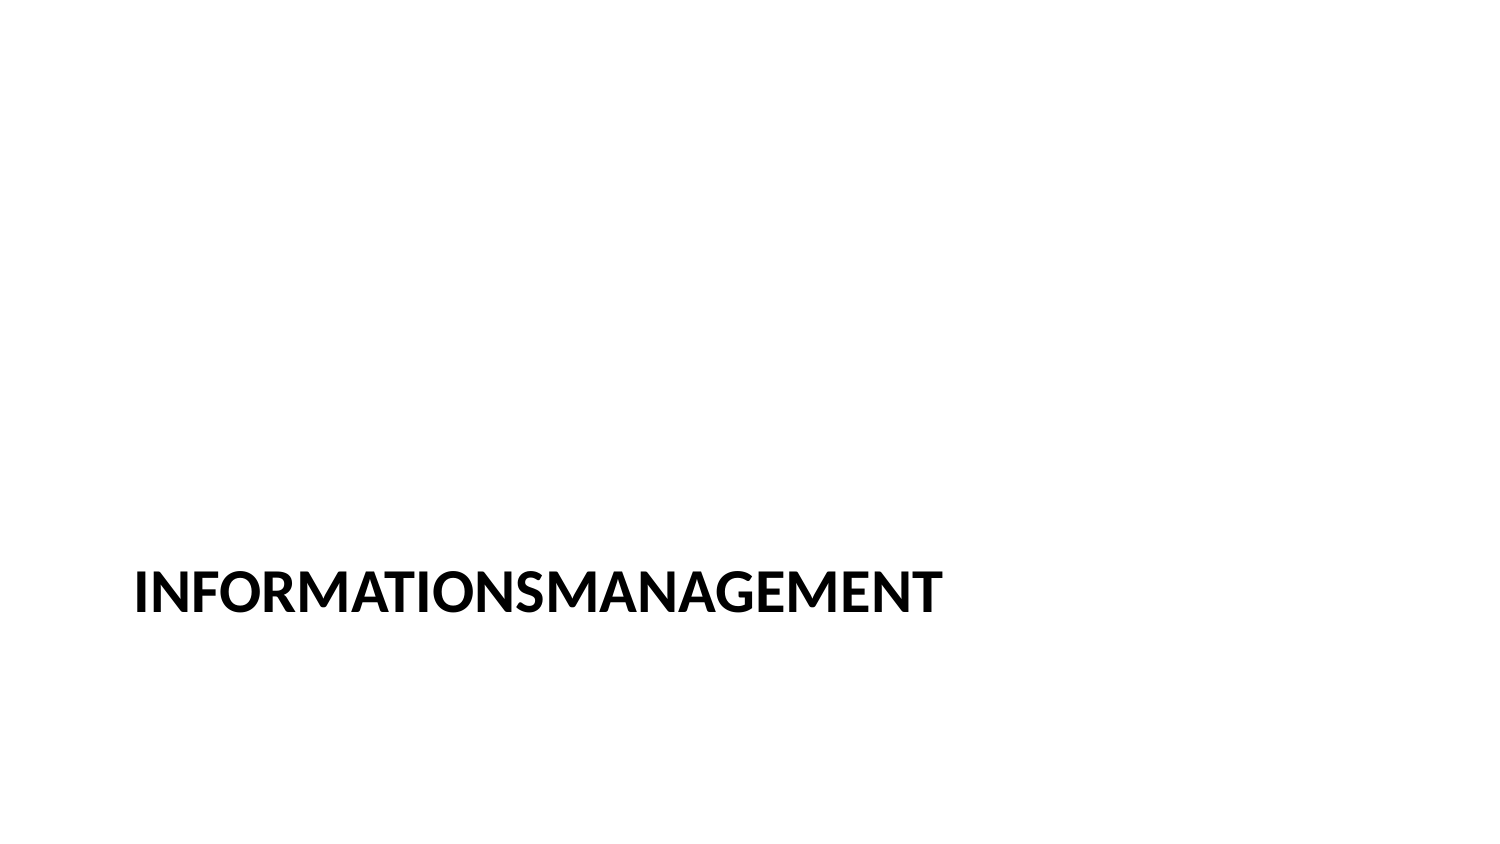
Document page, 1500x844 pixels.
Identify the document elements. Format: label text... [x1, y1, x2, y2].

title Informationsmanagement [118, 542, 1394, 710]
